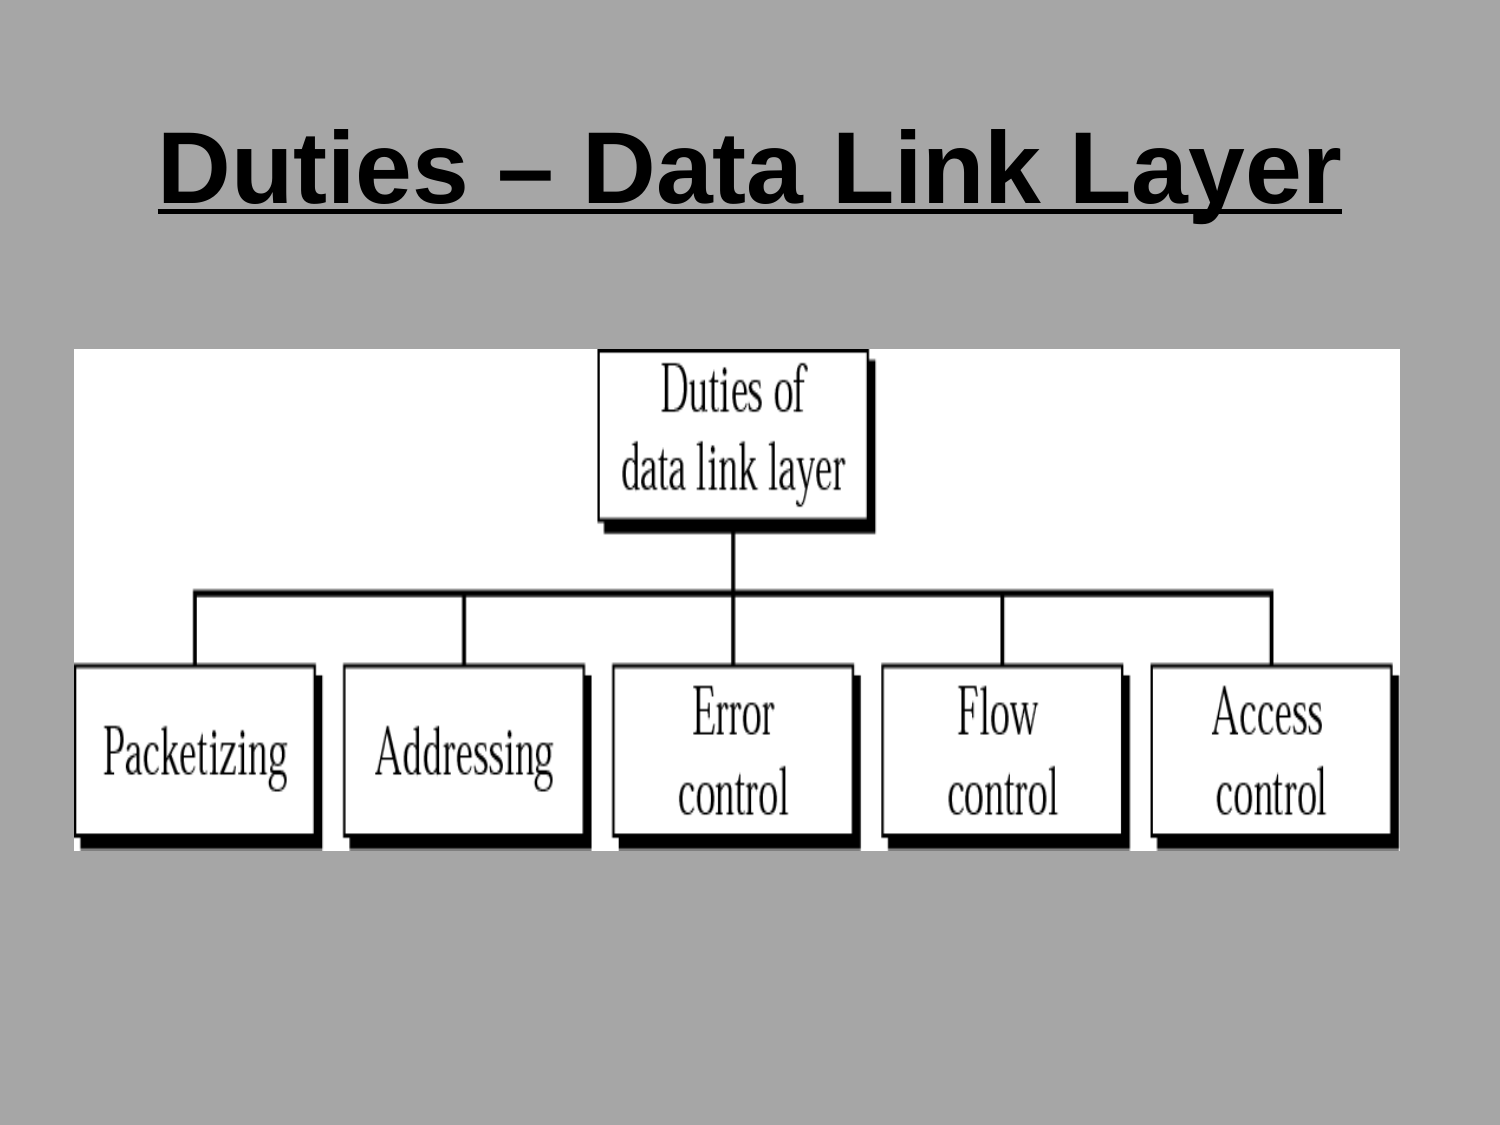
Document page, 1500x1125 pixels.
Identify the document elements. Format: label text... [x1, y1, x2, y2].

picture [74, 349, 1401, 852]
title Duties – Data Link Layer [112, 62, 1388, 263]
